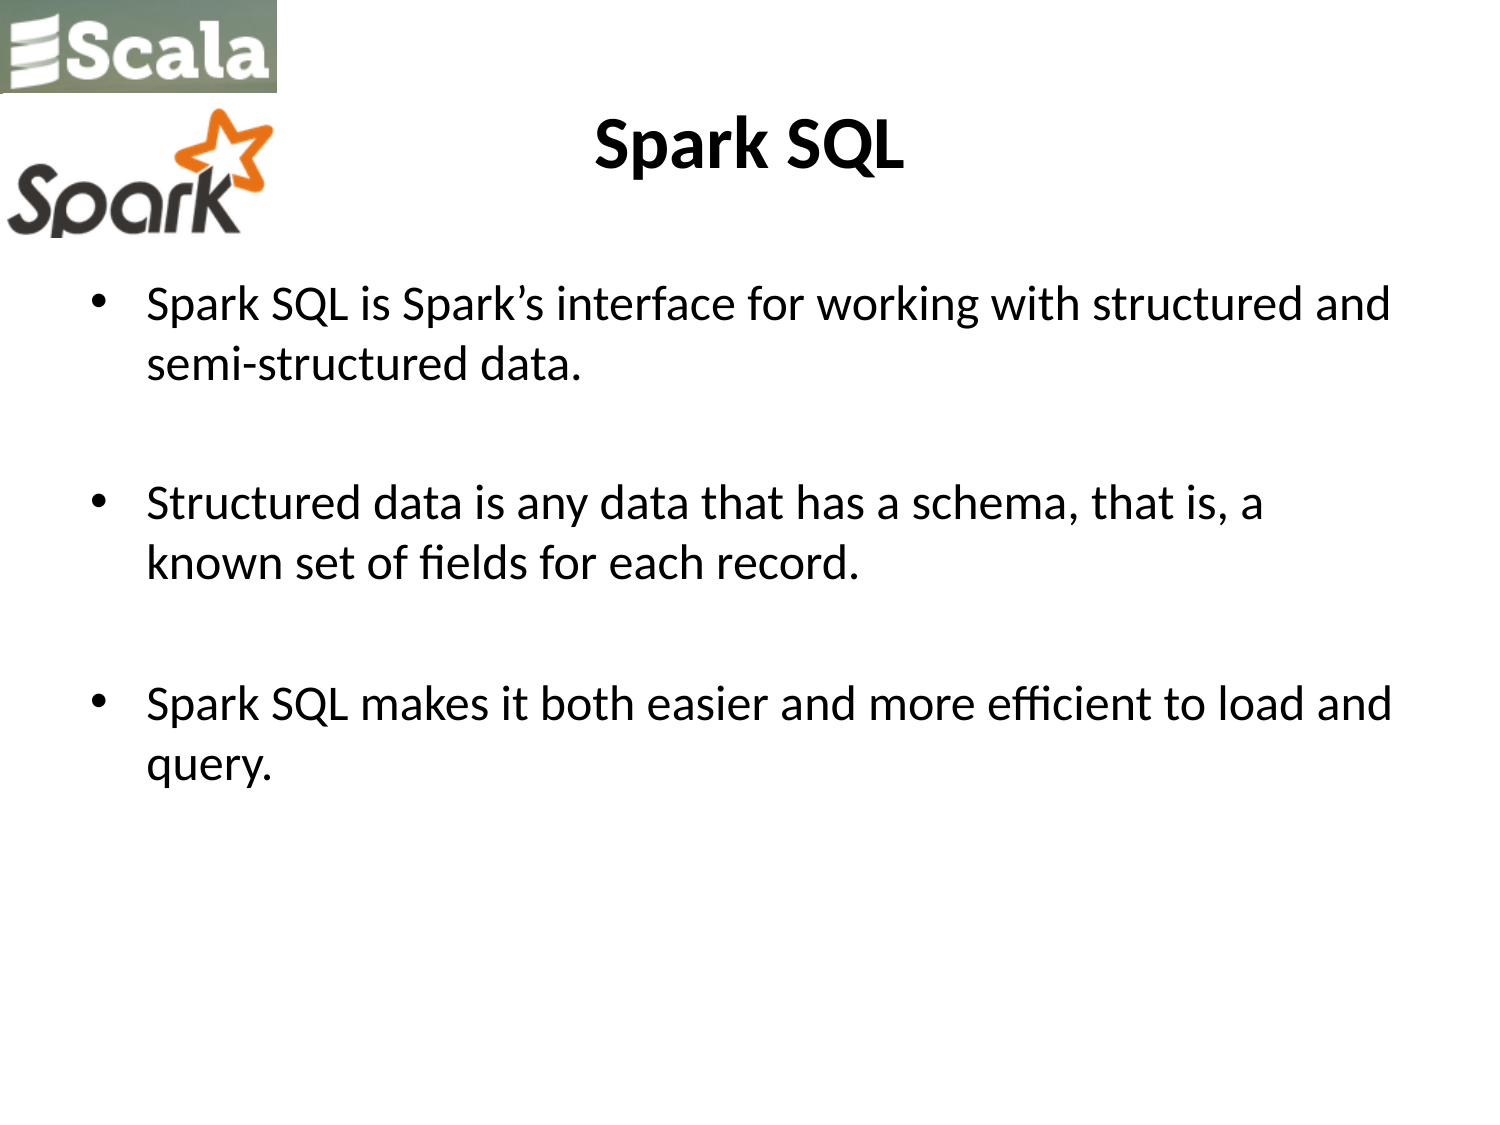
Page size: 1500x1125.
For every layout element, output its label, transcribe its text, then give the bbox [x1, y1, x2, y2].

list Spark SQL is Spark’s interface for working with structured and semi-structured data. Structured data is any data that has a schema, that is, a known set of fields for each record. Spark SQL makes it both easier and more efficient to load and query. [75, 262, 1425, 1005]
title Spark SQL [280, 45, 1425, 233]
picture [0, 0, 277, 238]
